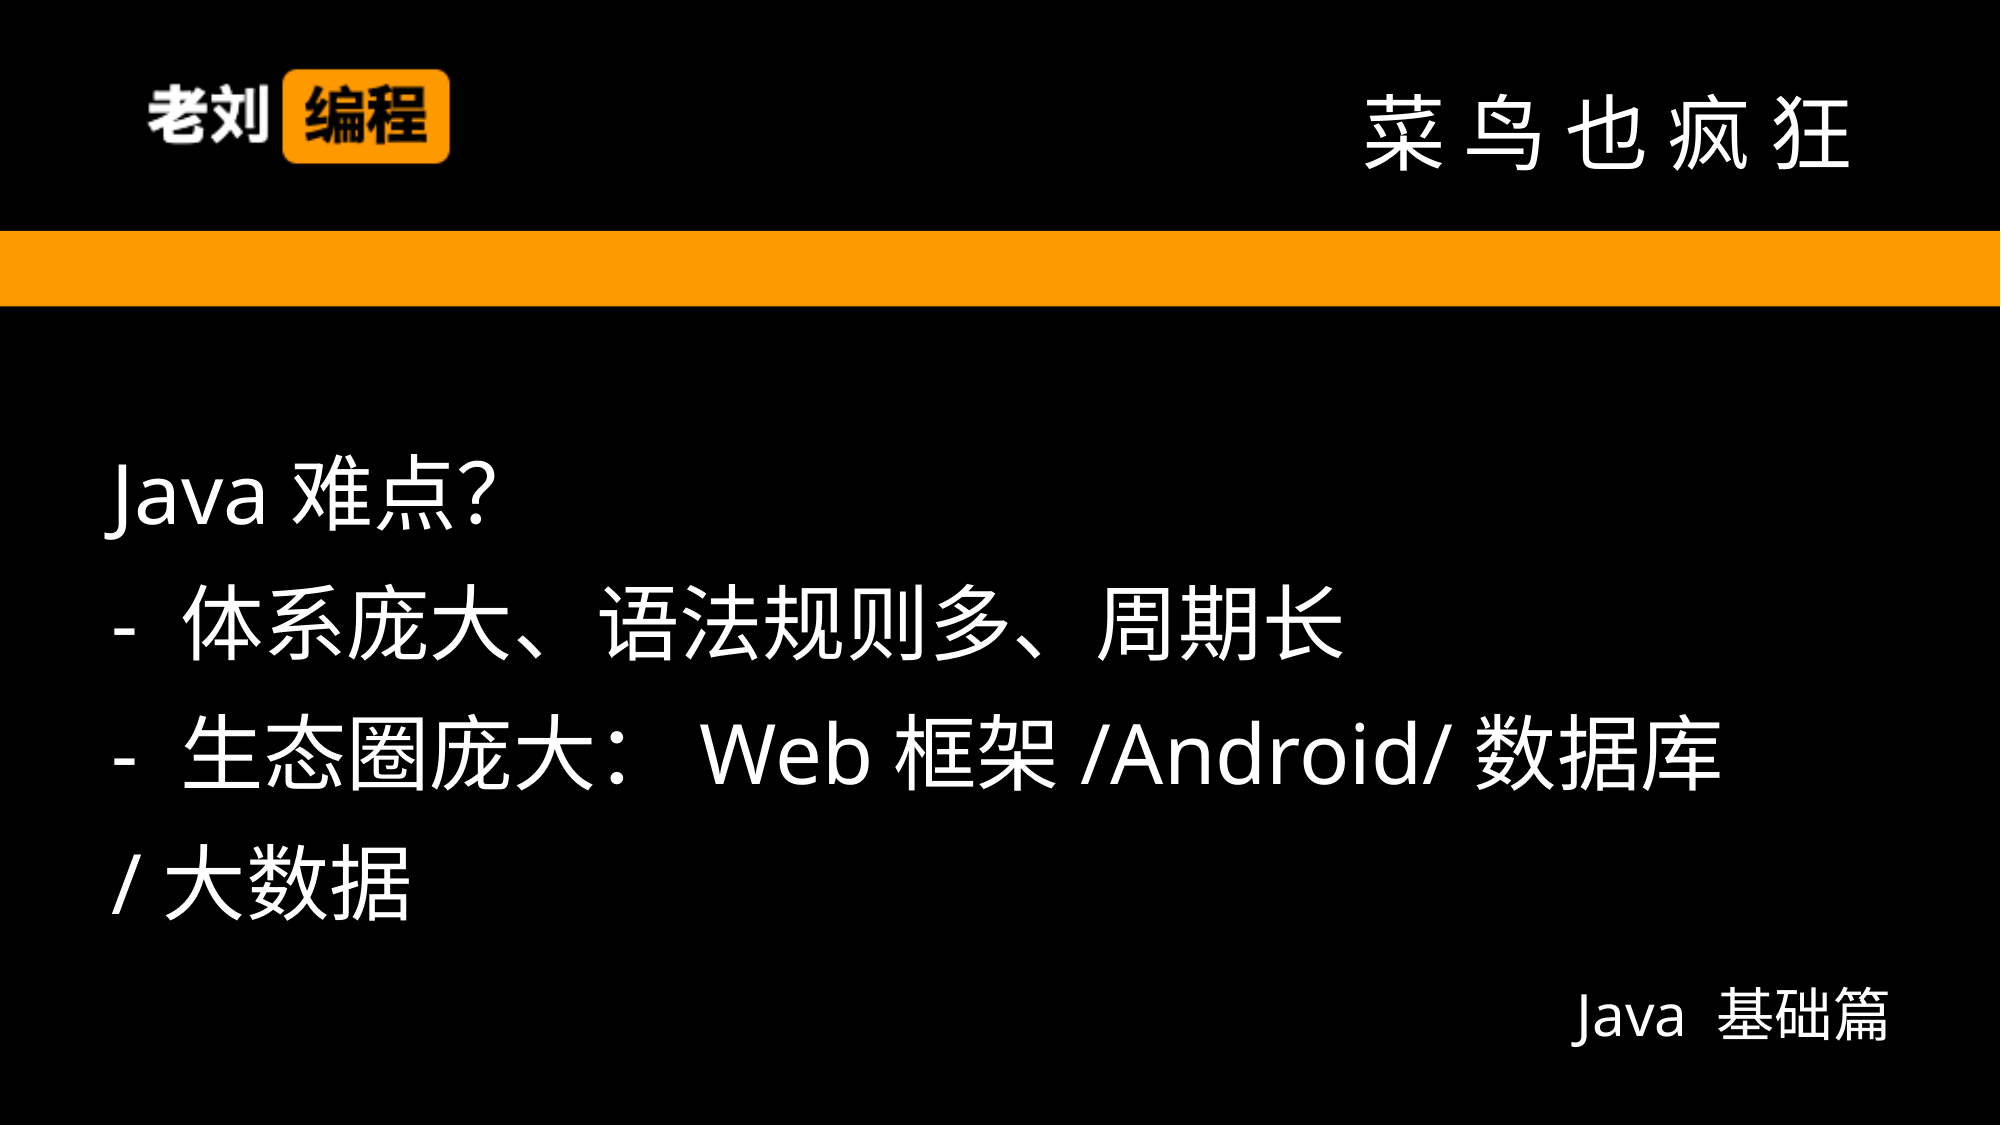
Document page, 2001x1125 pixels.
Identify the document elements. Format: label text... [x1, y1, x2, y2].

list Java 基础篇 [1568, 963, 1933, 1112]
text_box 菜 鸟 也 疯 狂 [1354, 44, 1925, 189]
picture [95, 28, 493, 207]
text_box Java难点？ - 体系庞大、语法规则多、周期长 - 生态圈庞大：Web框架/Android/数据库/大数据 [104, 403, 1740, 939]
